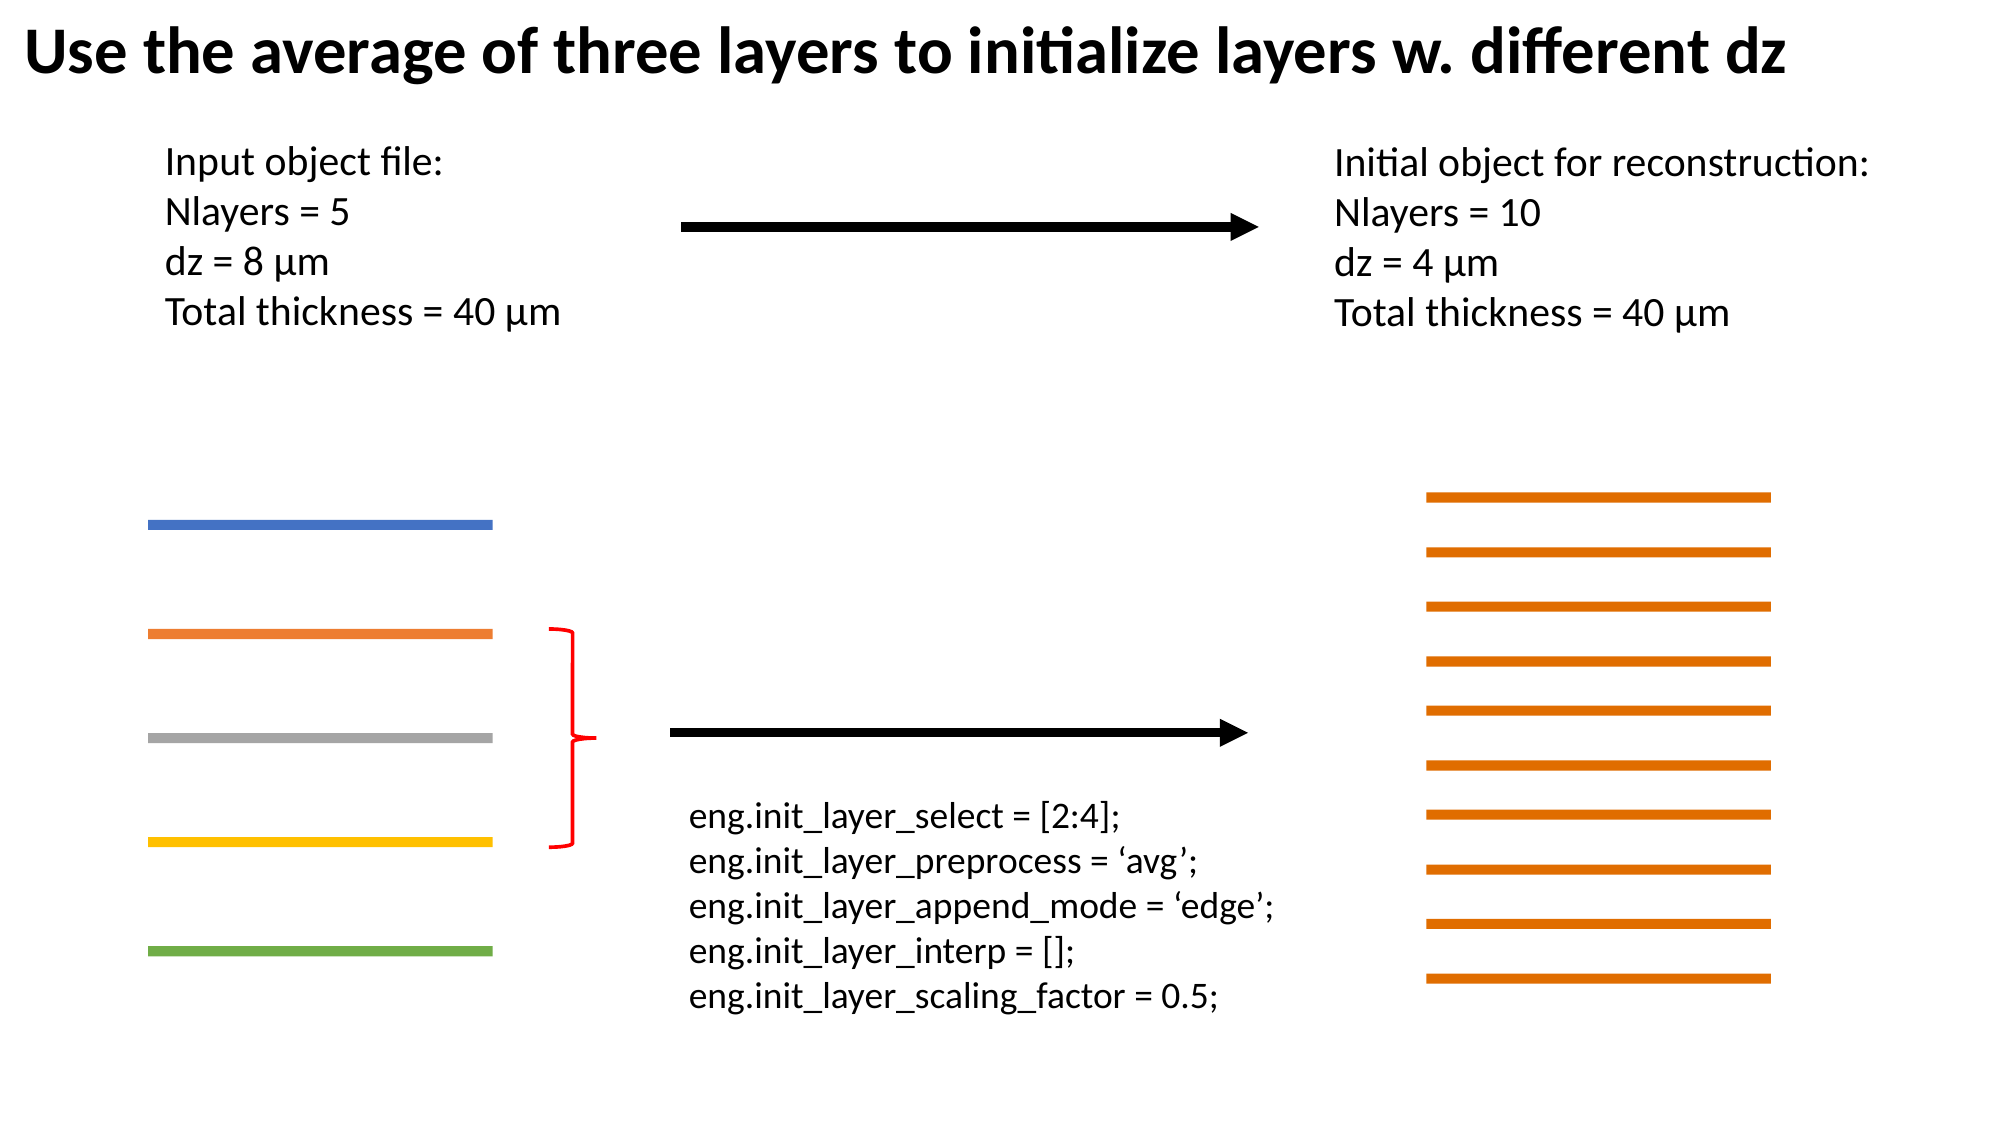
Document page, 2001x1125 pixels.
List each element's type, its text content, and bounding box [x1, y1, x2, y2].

text_box [147, 628, 494, 640]
text_box eng.init_layer_select = [2:4]; eng.init_layer_preprocess = ‘avg’; eng.init_layer_append_mode = ‘edge’; eng.init_layer_interp = []; eng.init_layer_scaling_factor = 0.5; [673, 783, 1291, 1024]
text_box Use the average of three layers to initialize layers w. different dz [9, 0, 1804, 95]
text_box [147, 836, 494, 848]
text_box [147, 519, 494, 531]
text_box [1426, 492, 1771, 984]
text_box [147, 945, 494, 957]
text_box Initial object for reconstruction: Nlayers = 10 dz = 4 μm Total thickness = 40 μm [1319, 126, 1886, 342]
text_box [147, 732, 494, 744]
text_box Input object file: Nlayers = 5 dz = 8 μm Total thickness = 40 μm [150, 126, 577, 341]
text_box [548, 628, 597, 848]
